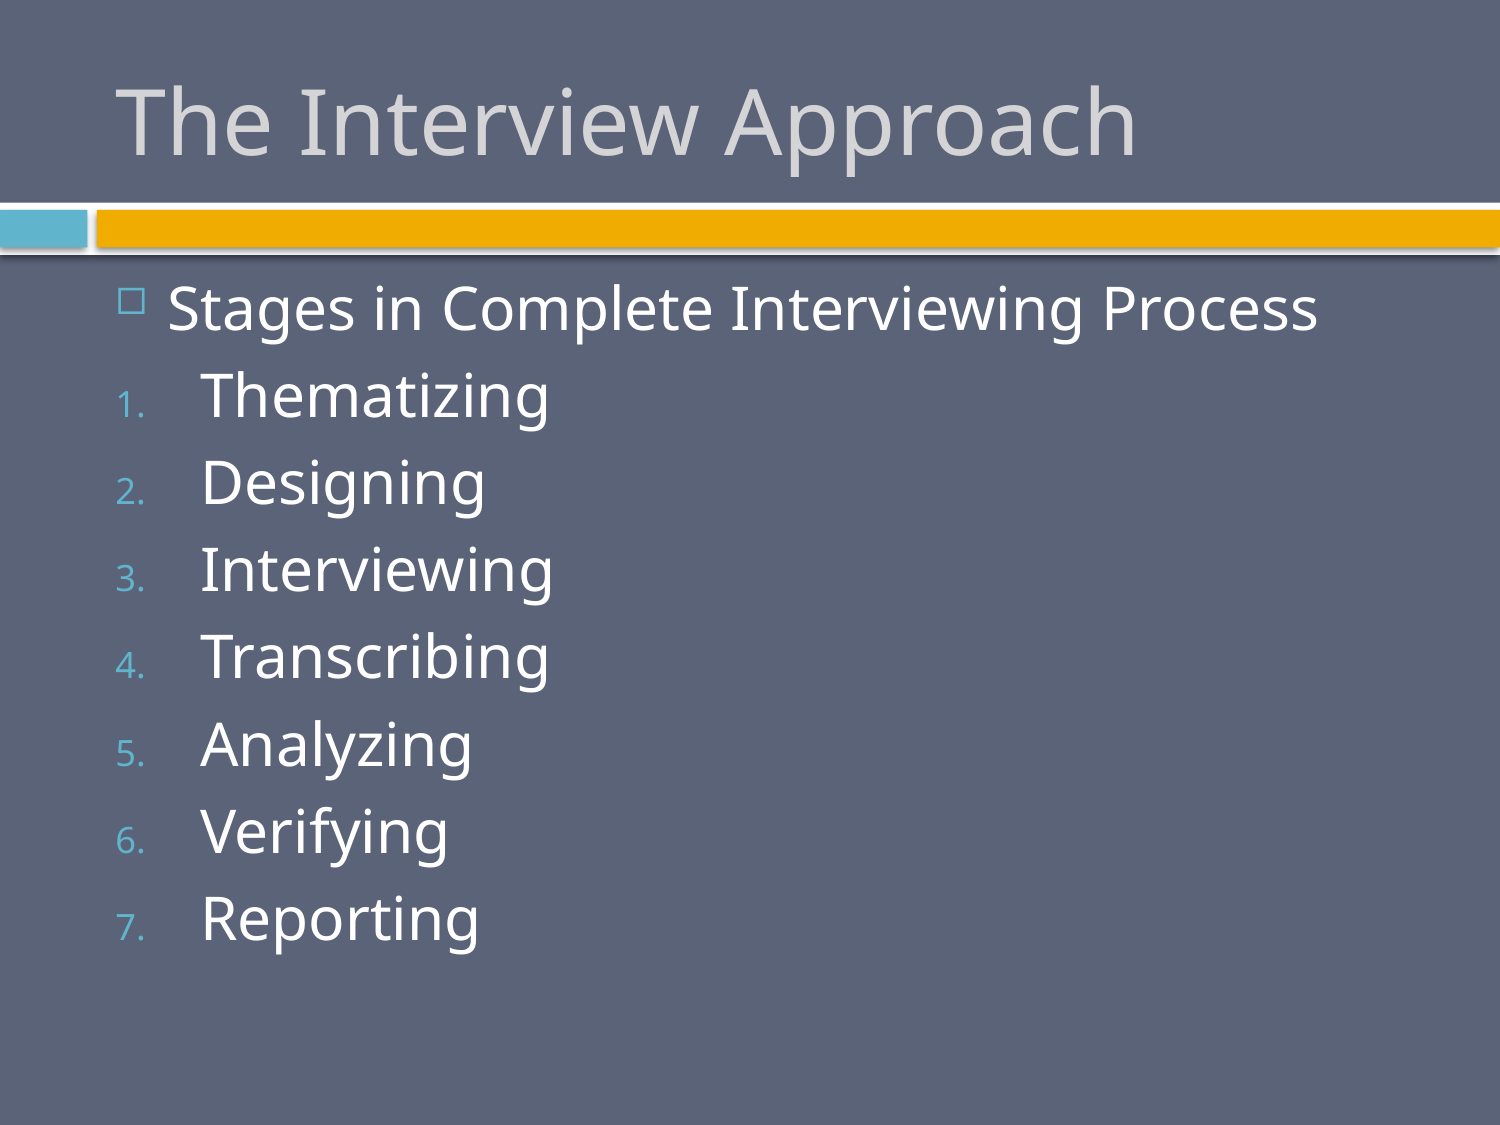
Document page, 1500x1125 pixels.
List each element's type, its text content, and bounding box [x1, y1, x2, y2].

list Stages in Complete Interviewing Process Thematizing Designing Interviewing Transcribing Analyzing Verifying Reporting [100, 262, 1439, 1001]
title The Interview Approach [100, 37, 1439, 201]
